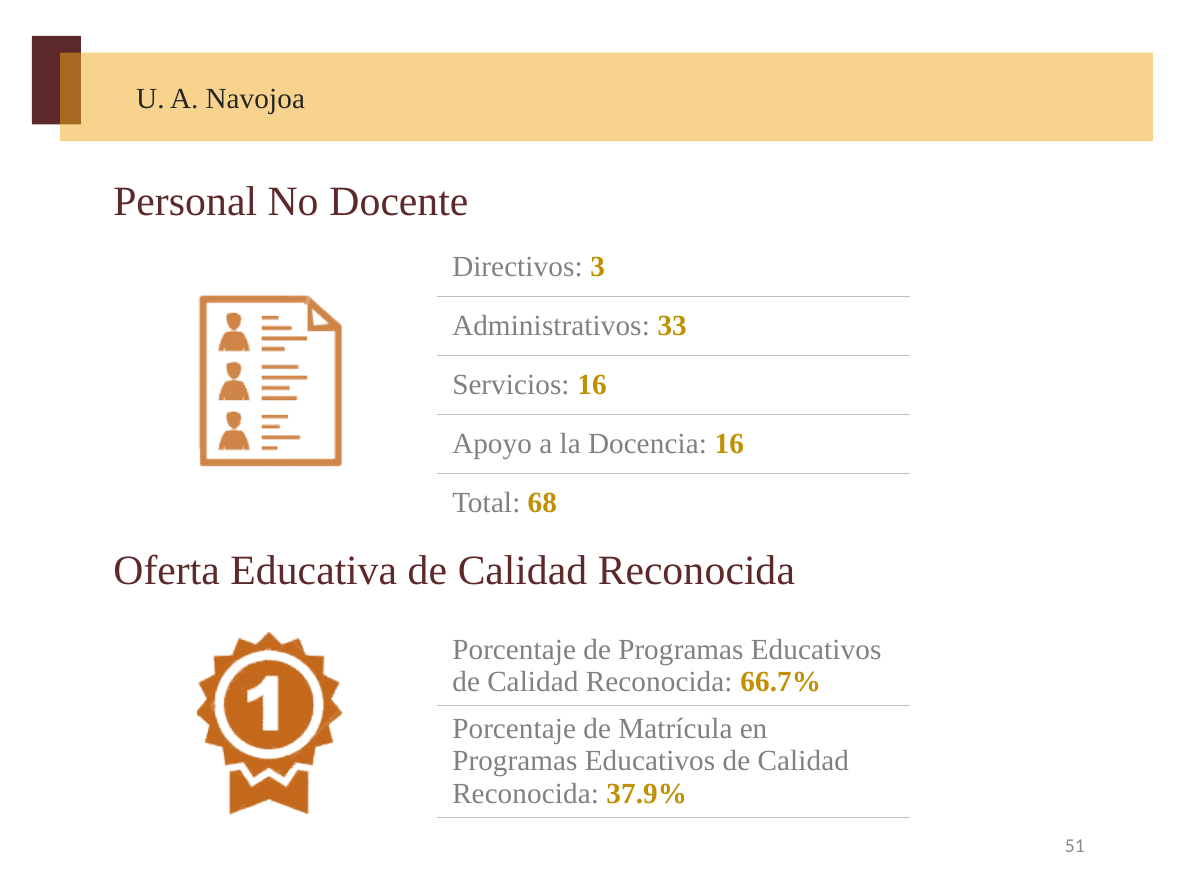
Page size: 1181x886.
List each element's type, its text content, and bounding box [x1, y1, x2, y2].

table_cell Apoyo a la Docencia: 16 [437, 415, 910, 473]
picture [197, 294, 347, 473]
text_box U. A. Navojoa [120, 51, 1181, 142]
text_box [31, 35, 82, 126]
picture [197, 632, 347, 819]
text_box Oferta Educativa de Calidad Reconocida [95, 531, 981, 605]
text_box [59, 51, 120, 142]
table_cell Porcentaje de Matrícula en Programas Educativos de Calidad Reconocida: 37.9% [437, 706, 910, 817]
table_cell Servicios: 16 [437, 356, 910, 414]
table_header Directivos: 3 [437, 237, 910, 296]
table_cell Total: 68 [437, 474, 910, 532]
text_box Personal No Docente [95, 162, 1153, 236]
table_cell Administrativos: 33 [437, 297, 910, 355]
slide_number 51 [834, 821, 1100, 869]
table_header Porcentaje de Programas Educativos de Calidad Reconocida: 66.7% [437, 626, 910, 705]
